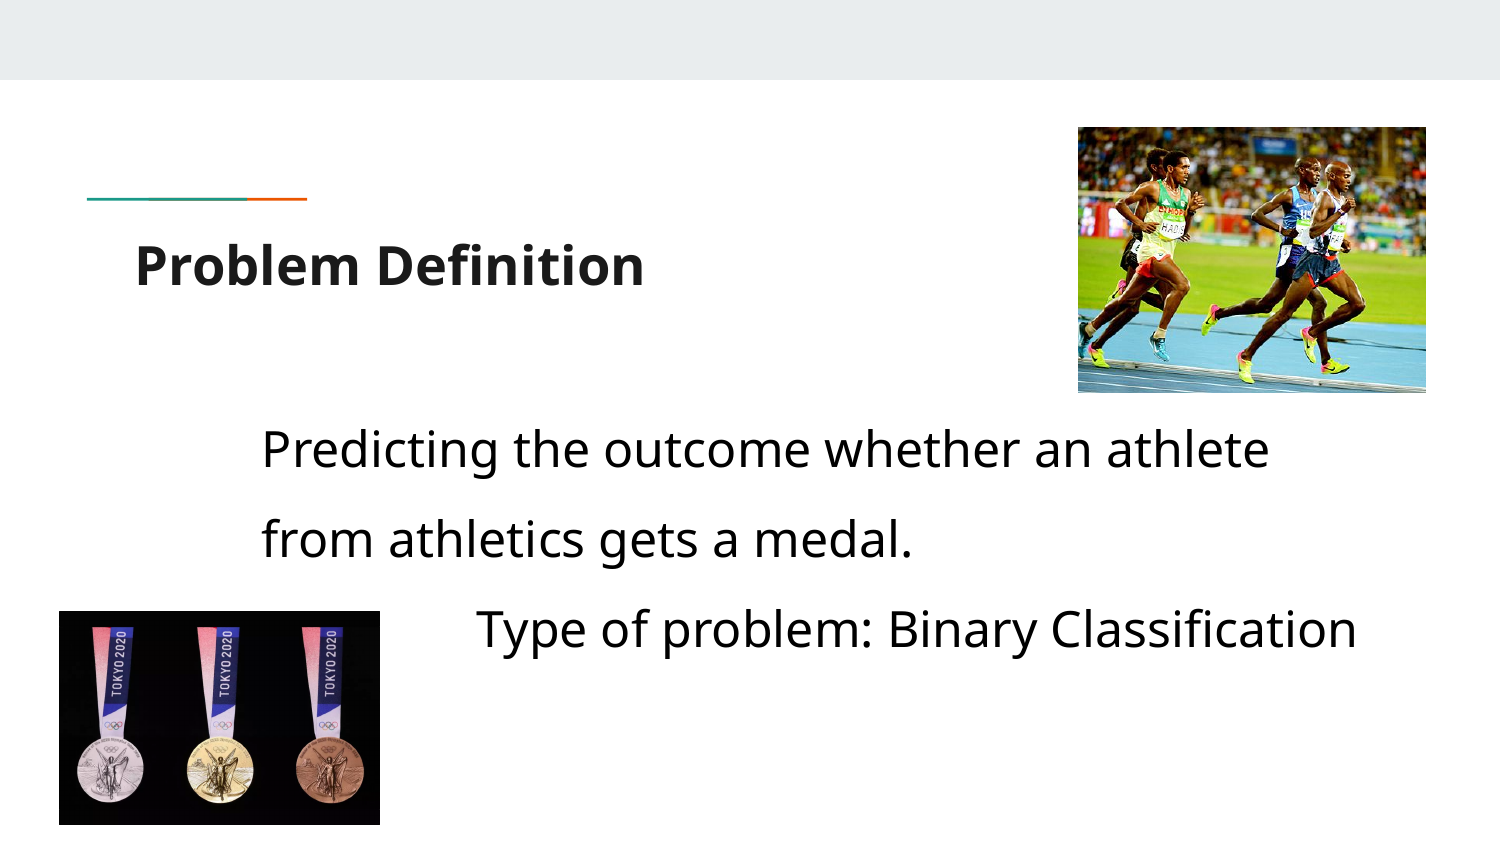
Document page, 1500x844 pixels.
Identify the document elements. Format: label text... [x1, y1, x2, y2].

text_box Predicting the outcome whether an athlete from athletics gets a medal. Type of problem: Binary Classification [171, 285, 1381, 734]
picture [1078, 127, 1426, 393]
title Problem Definition [119, 216, 1073, 305]
picture [59, 611, 380, 825]
